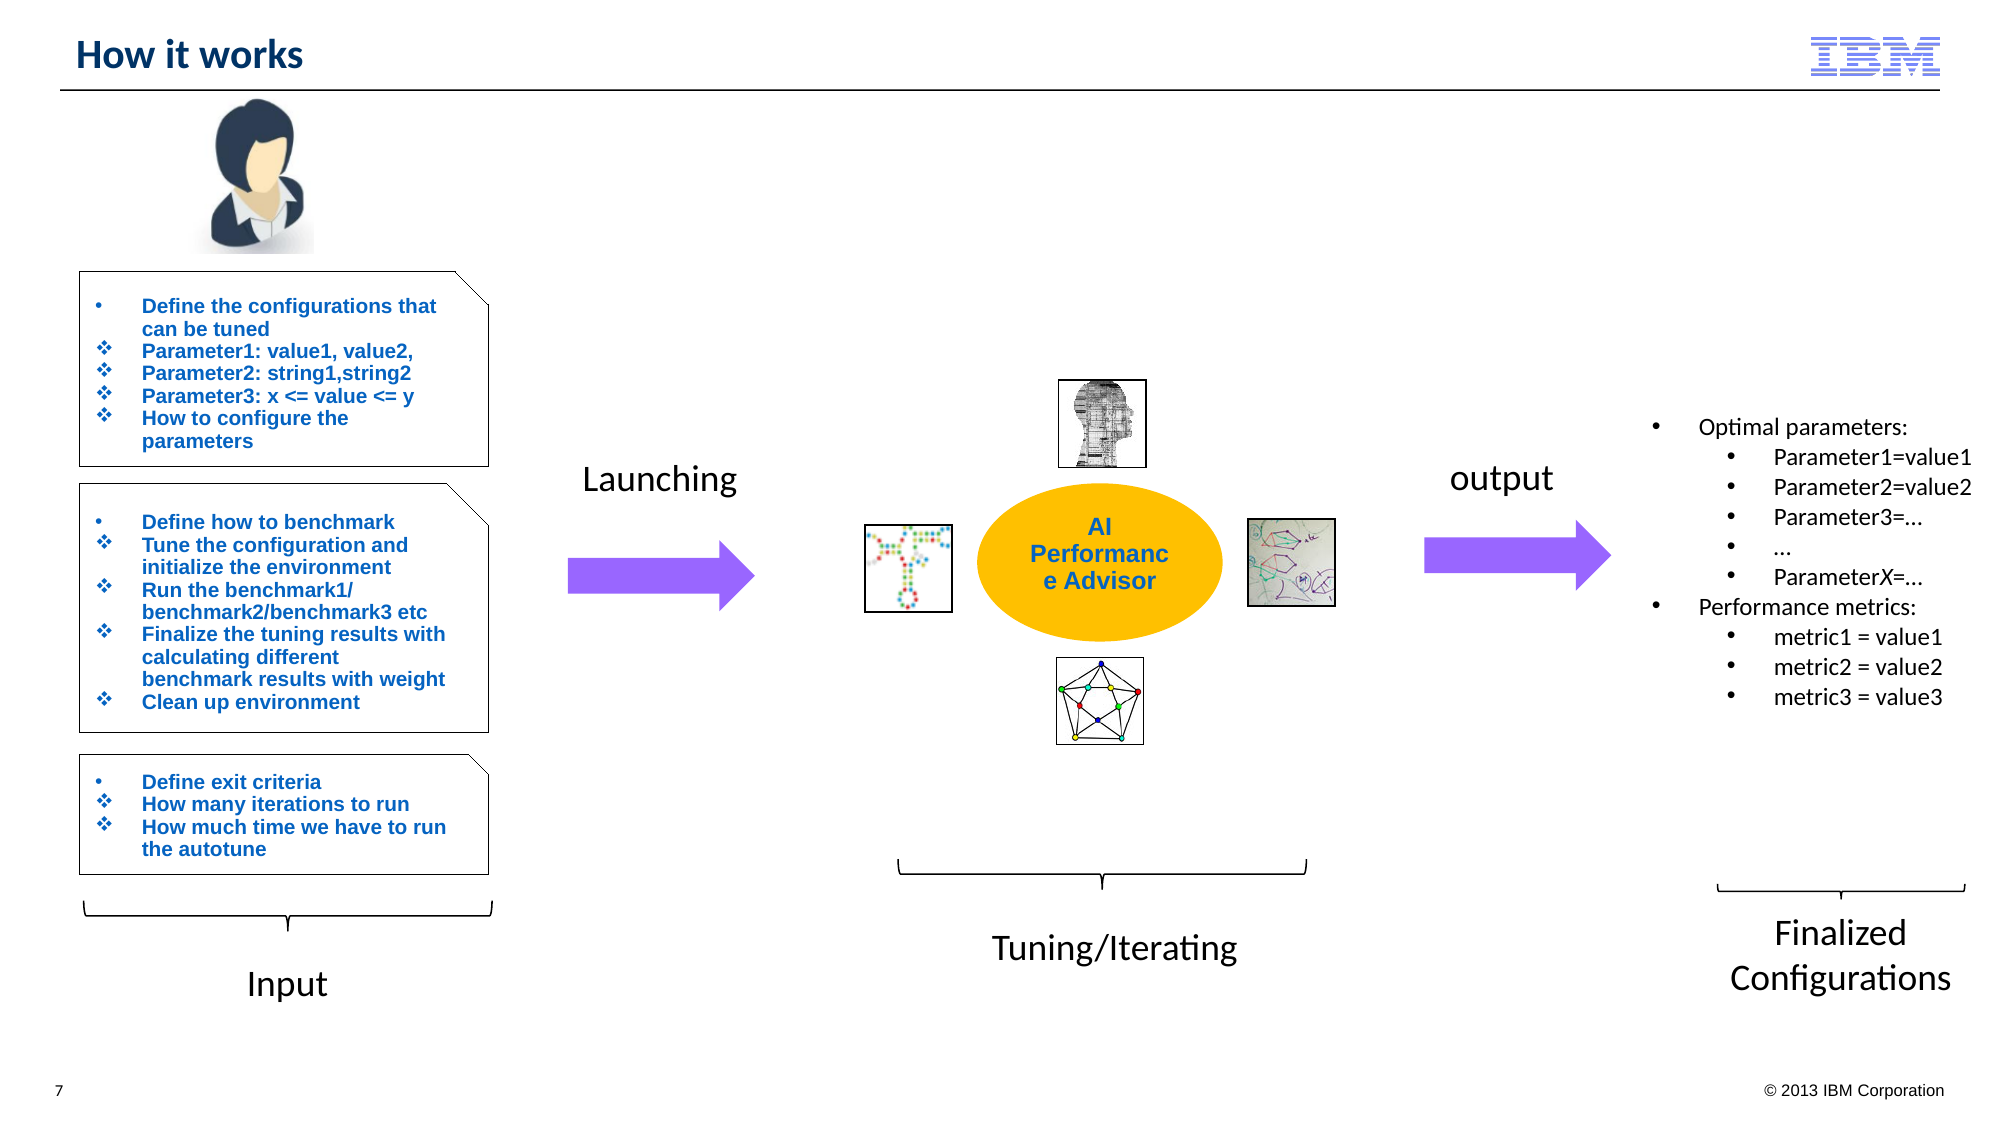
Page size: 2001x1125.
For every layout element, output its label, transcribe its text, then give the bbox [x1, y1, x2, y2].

text_box Tuning/Iterating [977, 915, 1323, 976]
text_box [1424, 519, 1612, 591]
text_box [1717, 883, 1965, 899]
text_box [567, 540, 755, 612]
text_box Define the configurations that can be tuned Parameter1: value1, value2, Parameter2: string1,string2 Parameter3: x <= value <= y How to configure the parameters [79, 271, 489, 467]
text_box Finalized Configurations [1668, 900, 2000, 1006]
text_box output [1435, 446, 1637, 506]
text_box [898, 859, 1307, 890]
text_box Input [232, 951, 371, 1012]
picture [865, 525, 952, 612]
text_box AI Performance Advisor [977, 483, 1223, 642]
picture [188, 96, 314, 254]
picture [1059, 380, 1146, 467]
text_box Launching [567, 446, 770, 507]
text_box Optimal parameters: Parameter1=value1 Parameter2=value2 Parameter3=… … ParameterX=… Performance metrics: metric1 = value1 metric2 = value2 metric3 = value3 [1637, 403, 1989, 718]
text_box Define exit criteria How many iterations to run How much time we have to run the autotune [79, 754, 489, 875]
text_box Define how to benchmark Tune the configuration and initialize the environment Run the benchmark1/ benchmark2/benchmark3 etc Finalize the tuning results with calculating different benchmark results with weight Clean up environment [79, 483, 489, 733]
slide_number 7 [39, 1072, 121, 1103]
picture [1248, 519, 1335, 606]
title How it works [61, 24, 1961, 94]
text_box [83, 900, 493, 931]
picture [1057, 658, 1143, 744]
